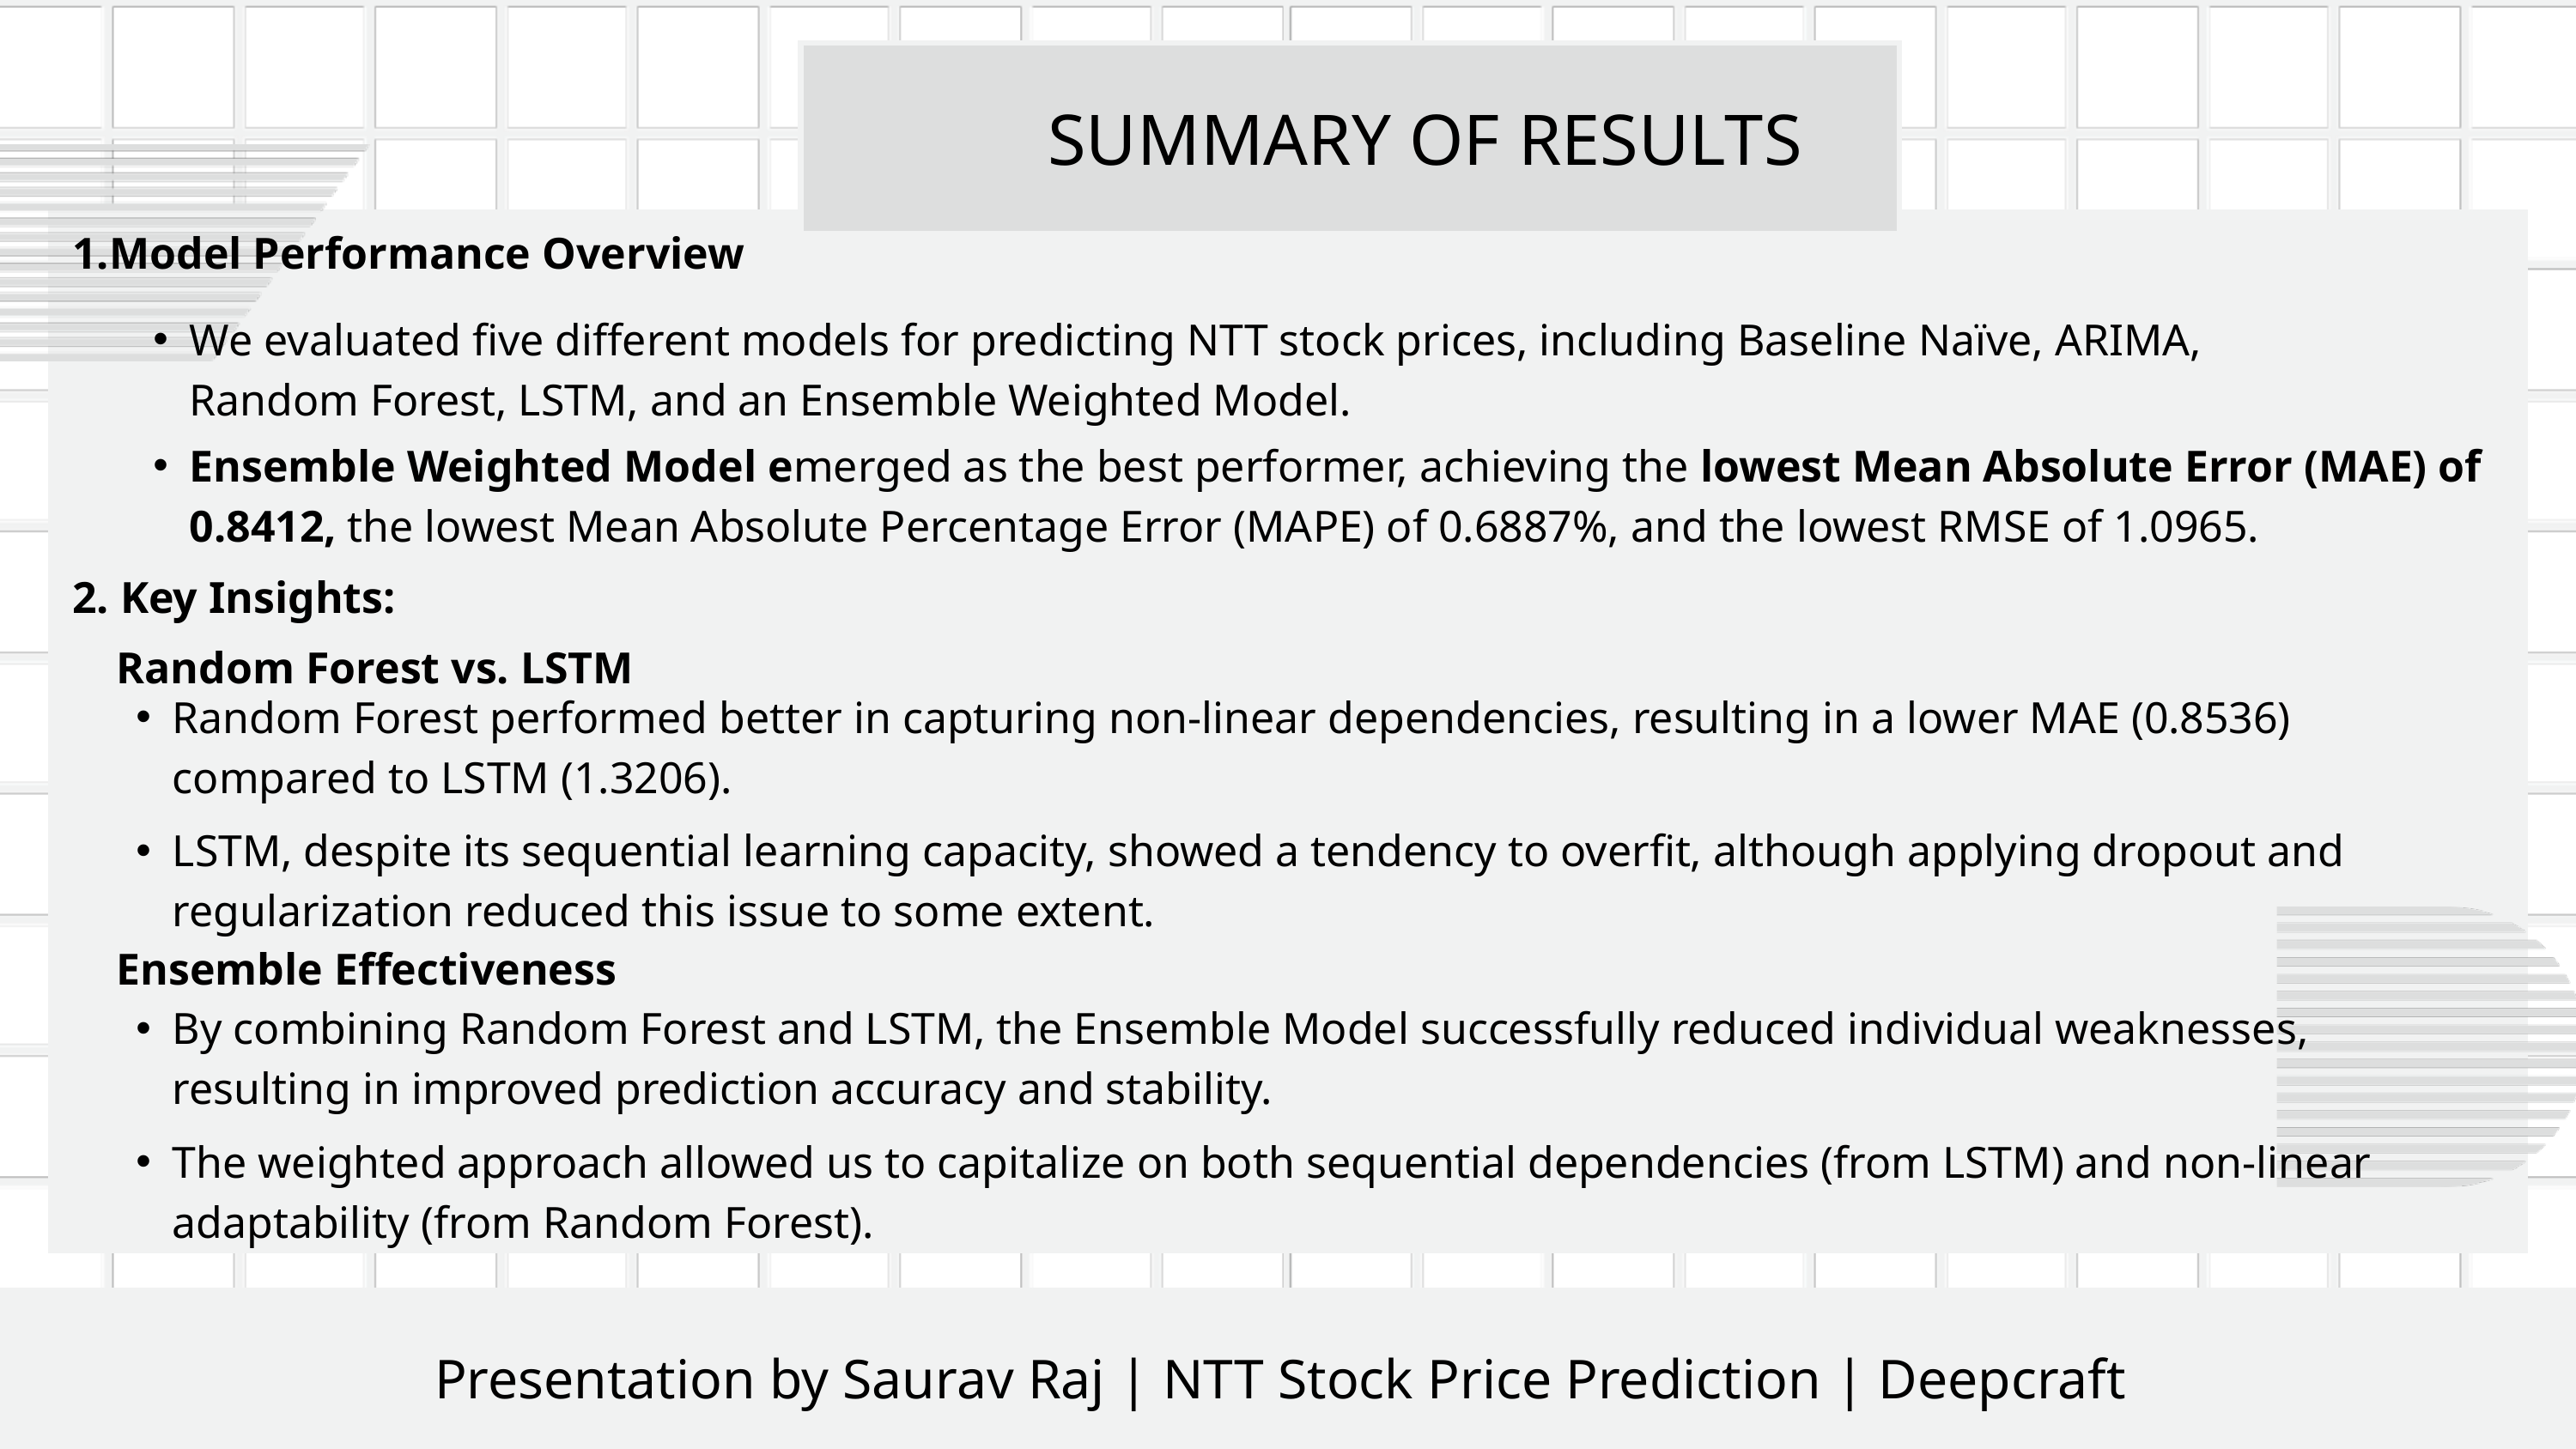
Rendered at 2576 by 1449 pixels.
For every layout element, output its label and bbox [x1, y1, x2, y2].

text_box [800, 42, 1900, 234]
text_box [0, 0, 2576, 1284]
text_box [47, 209, 2529, 1253]
text_box [0, 1287, 2576, 1449]
